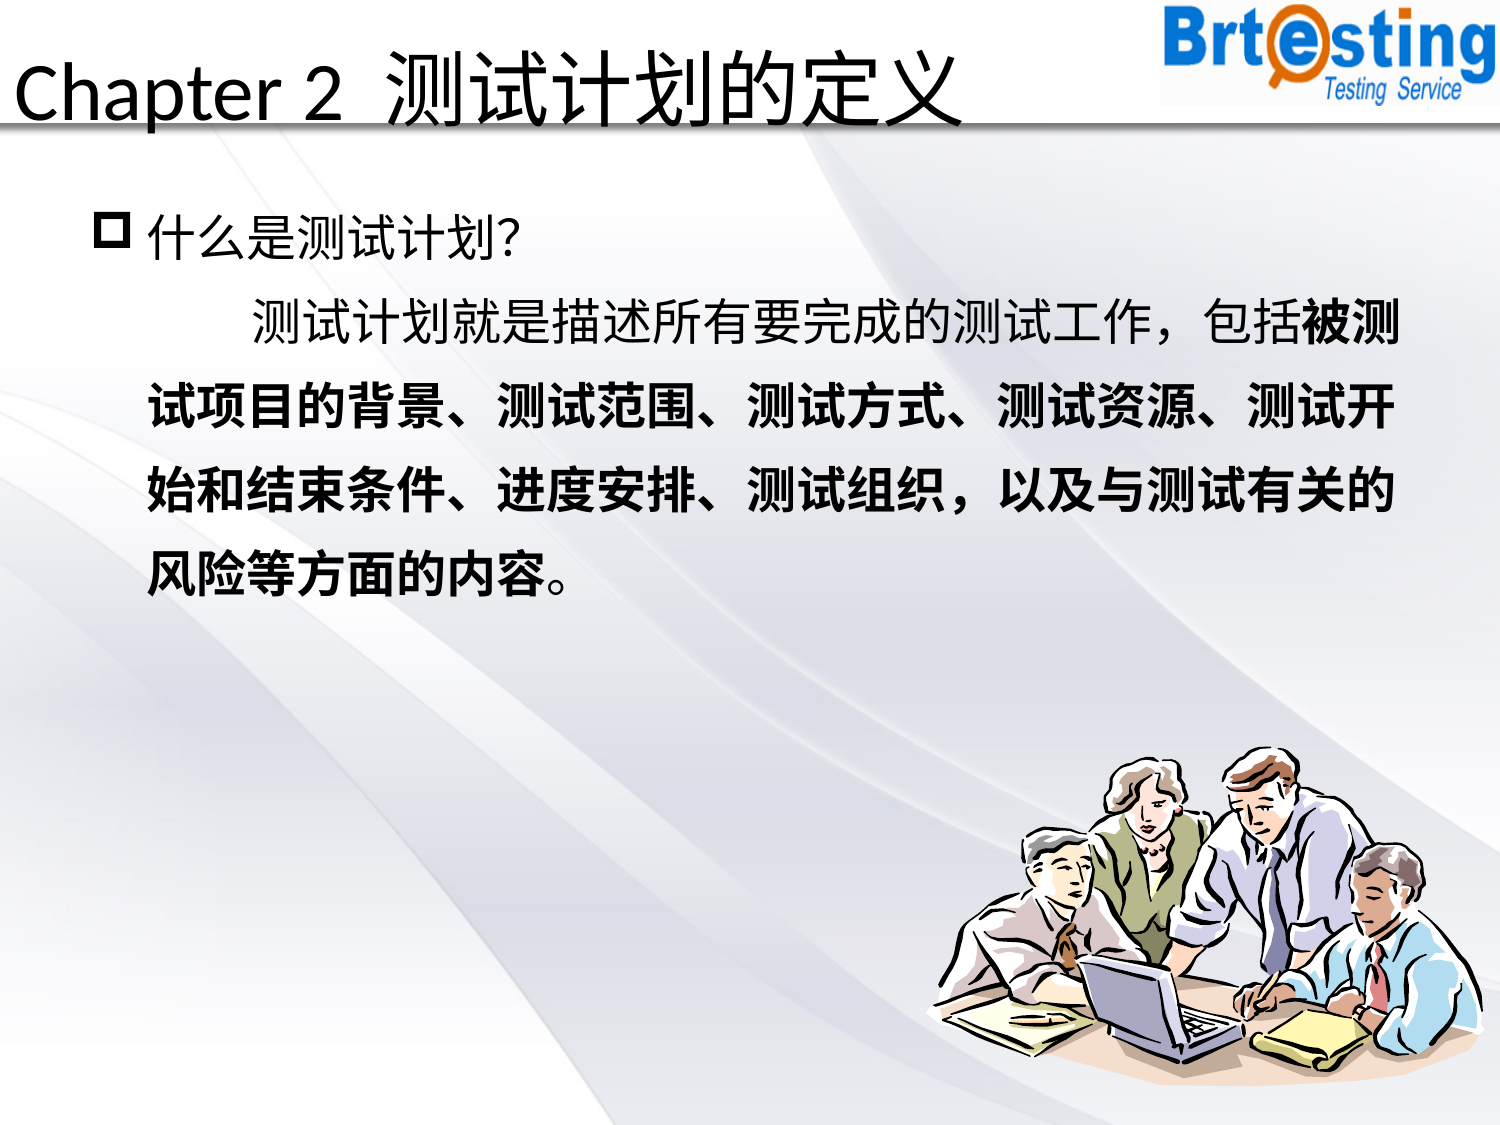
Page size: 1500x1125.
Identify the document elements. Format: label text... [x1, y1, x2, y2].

picture [1160, 0, 1500, 106]
picture [0, 123, 1500, 1125]
title Chapter 2 测试计划的定义 [0, 9, 1350, 118]
list 什么是测试计划？ 测试计划就是描述所有要完成的测试工作，包括被测试项目的背景、测试范围、测试方式、测试资源、测试开始和结束条件、进度安排、测试组织，以及与测试有关的风险等方面的内容。 [75, 199, 1425, 645]
